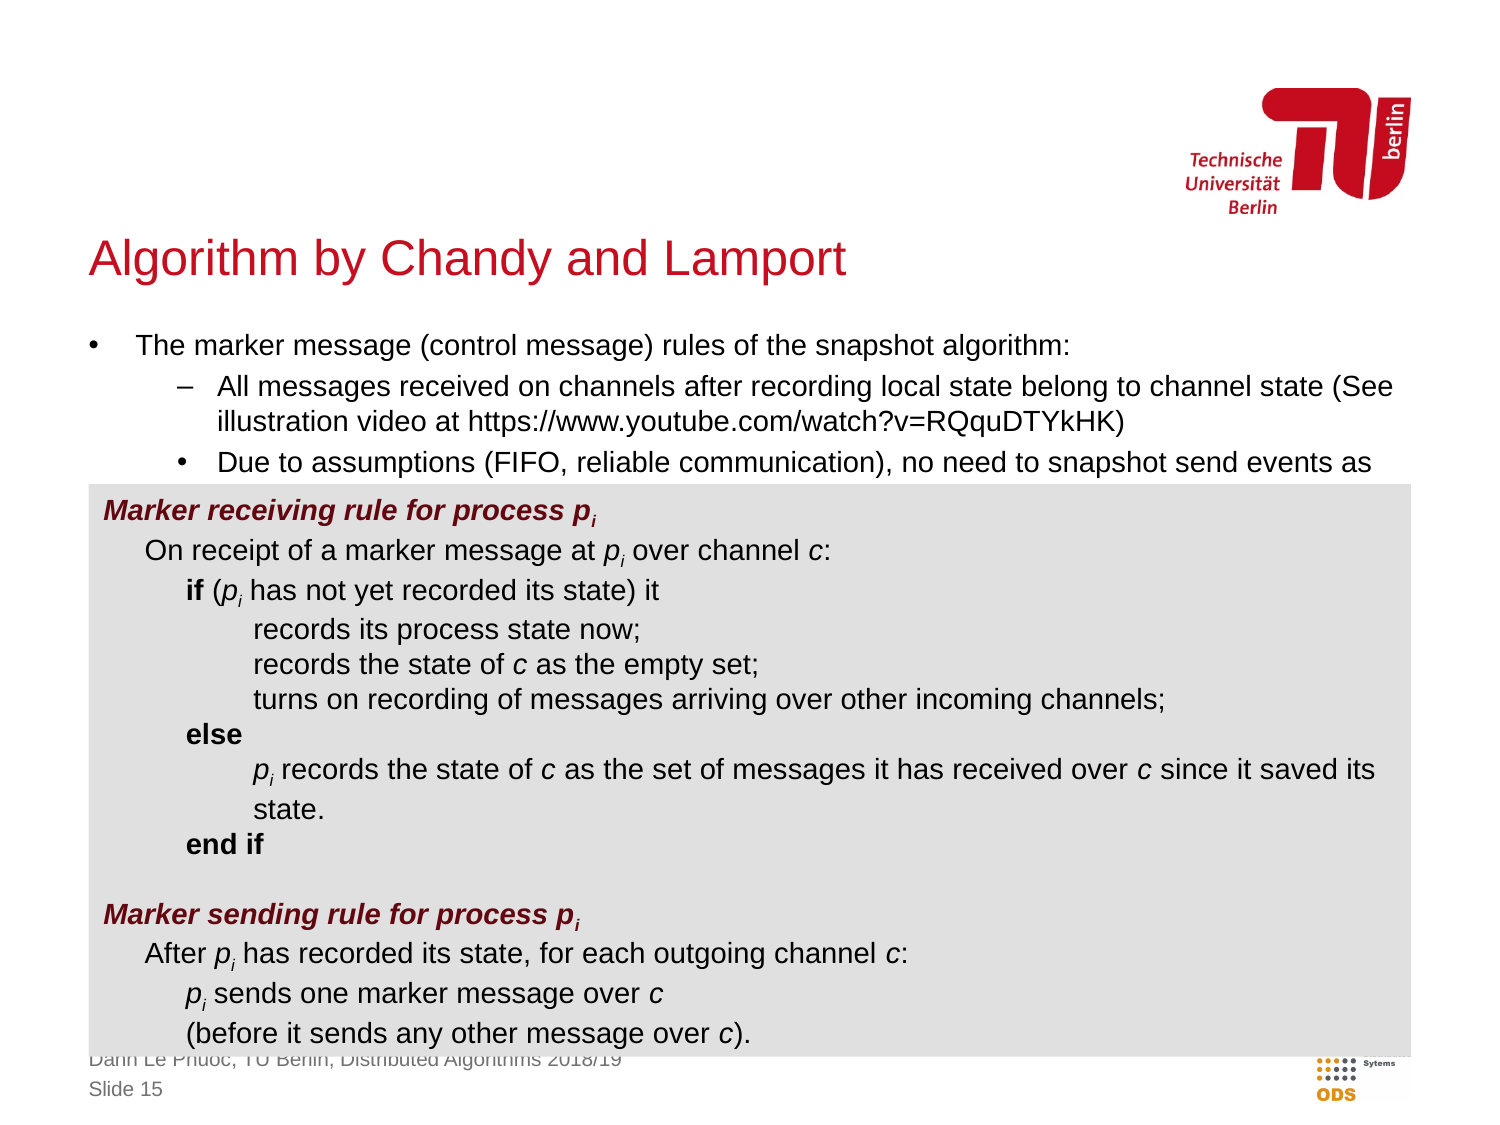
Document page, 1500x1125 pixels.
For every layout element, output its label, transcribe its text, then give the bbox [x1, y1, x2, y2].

footer Danh Le Phuoc, TU Berlin, Distributed Algorithms 2018/19 [88, 1057, 1176, 1071]
list The marker message (control message) rules of the snapshot algorithm: All messages received on channels after recording local state belong to channel state (See illustration video at https://www.youtube.com/watch?v=RQquDTYkHK) Due to assumptions (FIFO, reliable communication), no need to snapshot send events as well [88, 315, 1411, 484]
title Algorithm by Chandy and Lamport [88, 222, 1411, 286]
picture [1186, 88, 1411, 214]
slide_number Slide 15 [88, 1075, 1176, 1101]
text_box Marker receiving rule for process pi On receipt of a marker message at pi over channel c: if (pi has not yet recorded its state) it records its process state now; records the state of c as the empty set; turns on recording of messages arriving over other incoming channels; else pi records the state of c as the set of messages it has received over c since it saved its state. end if Marker sending rule for process pi After pi has recorded its state, for each outgoing channel c: pi sends one marker message over c (before it sends any other message over c). [88, 484, 1411, 1057]
picture [1317, 1057, 1411, 1101]
